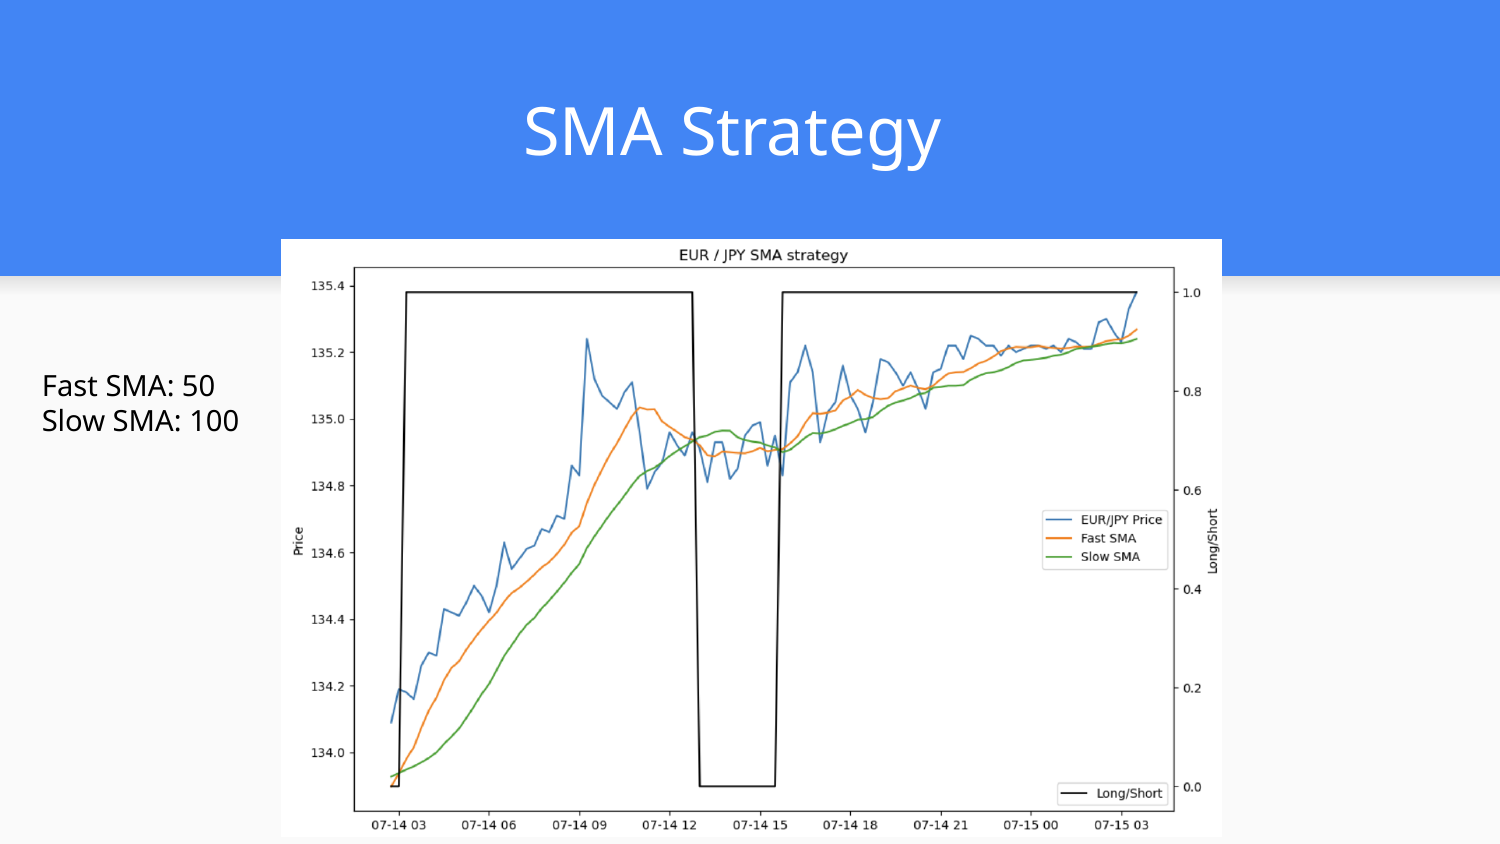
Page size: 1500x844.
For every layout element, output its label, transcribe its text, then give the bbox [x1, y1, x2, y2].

picture [281, 239, 1223, 837]
title SMA Strategy [508, 57, 979, 184]
text_box Fast SMA: 50 Slow SMA: 100 [26, 351, 267, 452]
